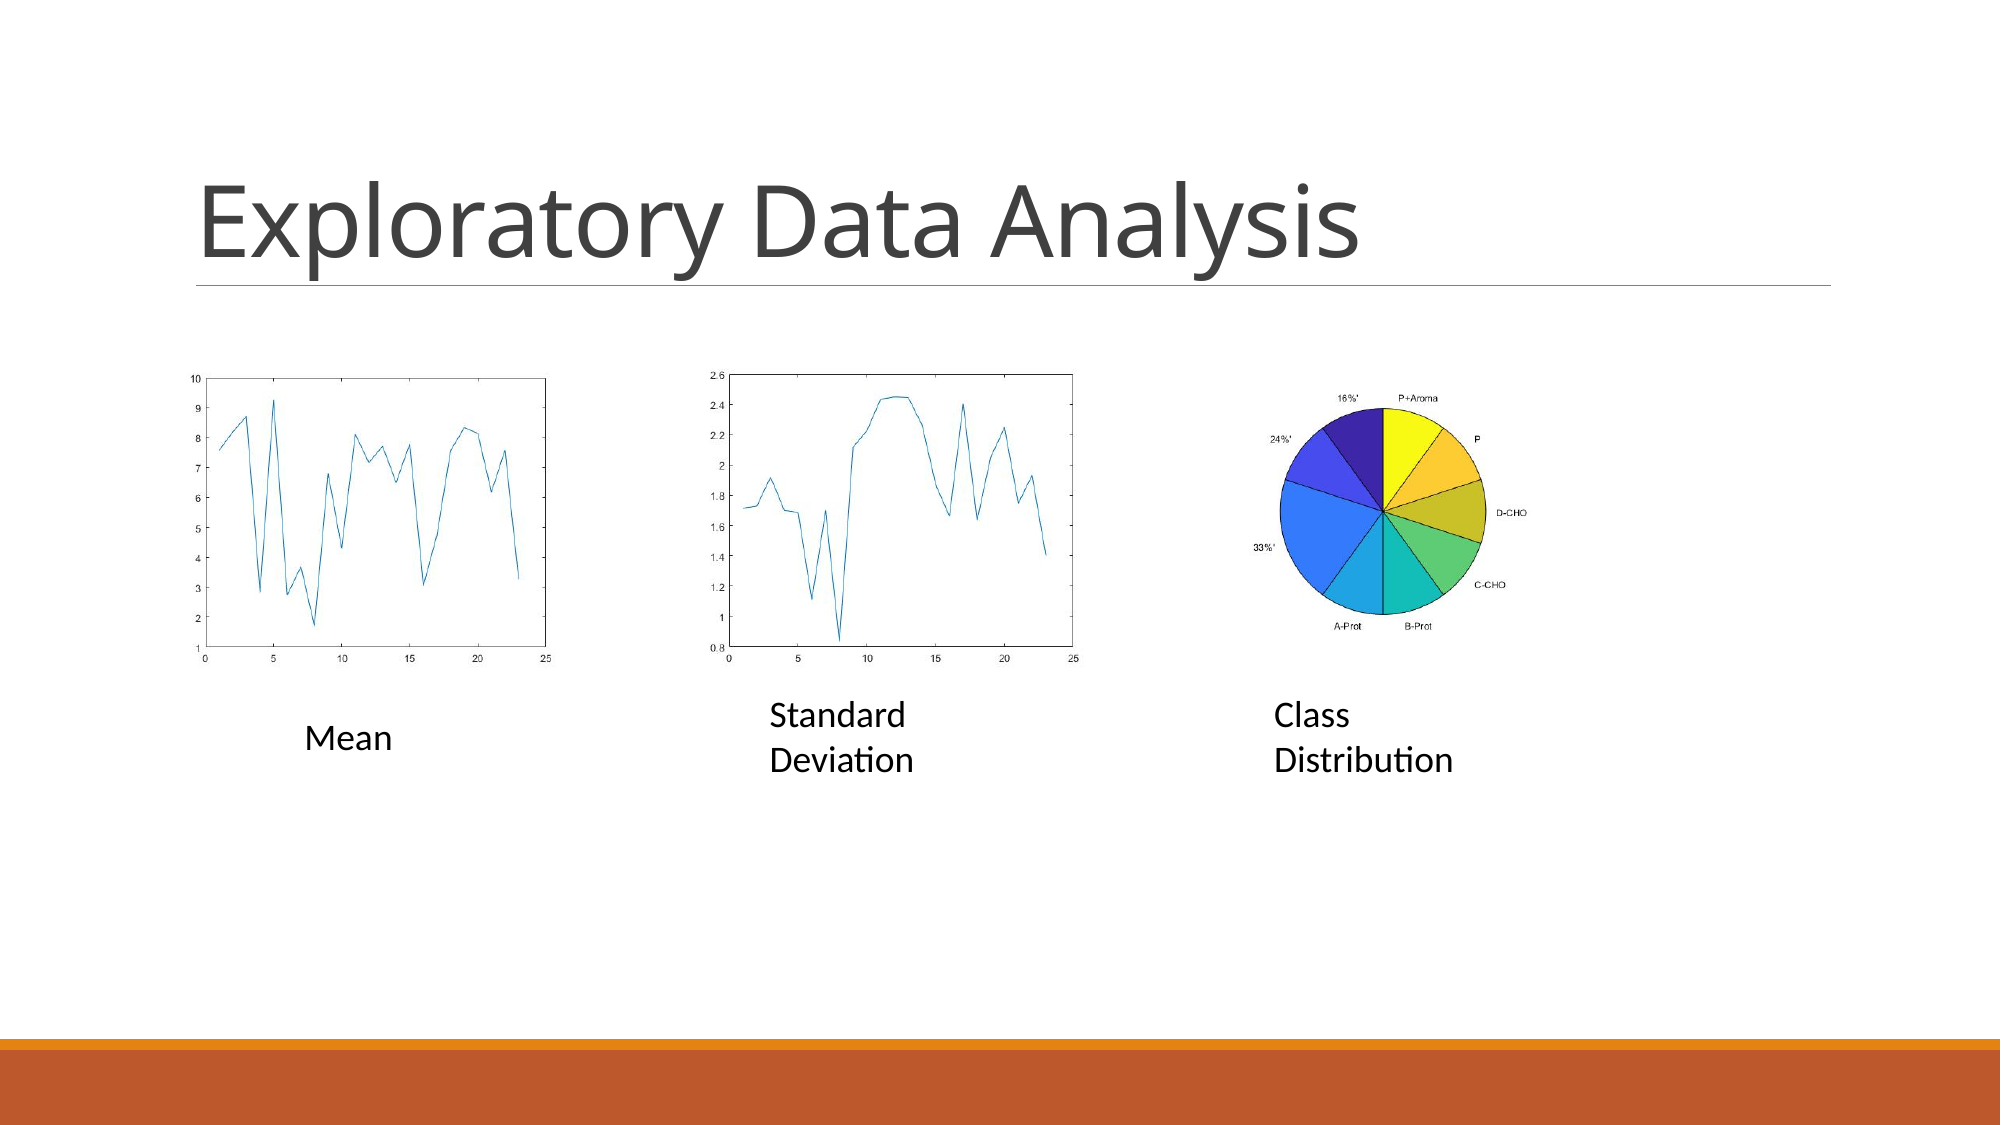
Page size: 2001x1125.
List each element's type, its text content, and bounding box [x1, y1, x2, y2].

title Exploratory Data Analysis [180, 47, 1830, 285]
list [148, 353, 588, 683]
picture [1173, 364, 1578, 668]
text_box Standard Deviation [754, 691, 992, 788]
picture [671, 349, 1116, 683]
text_box Class Distribution [1259, 682, 1492, 788]
text_box Mean [289, 705, 528, 765]
